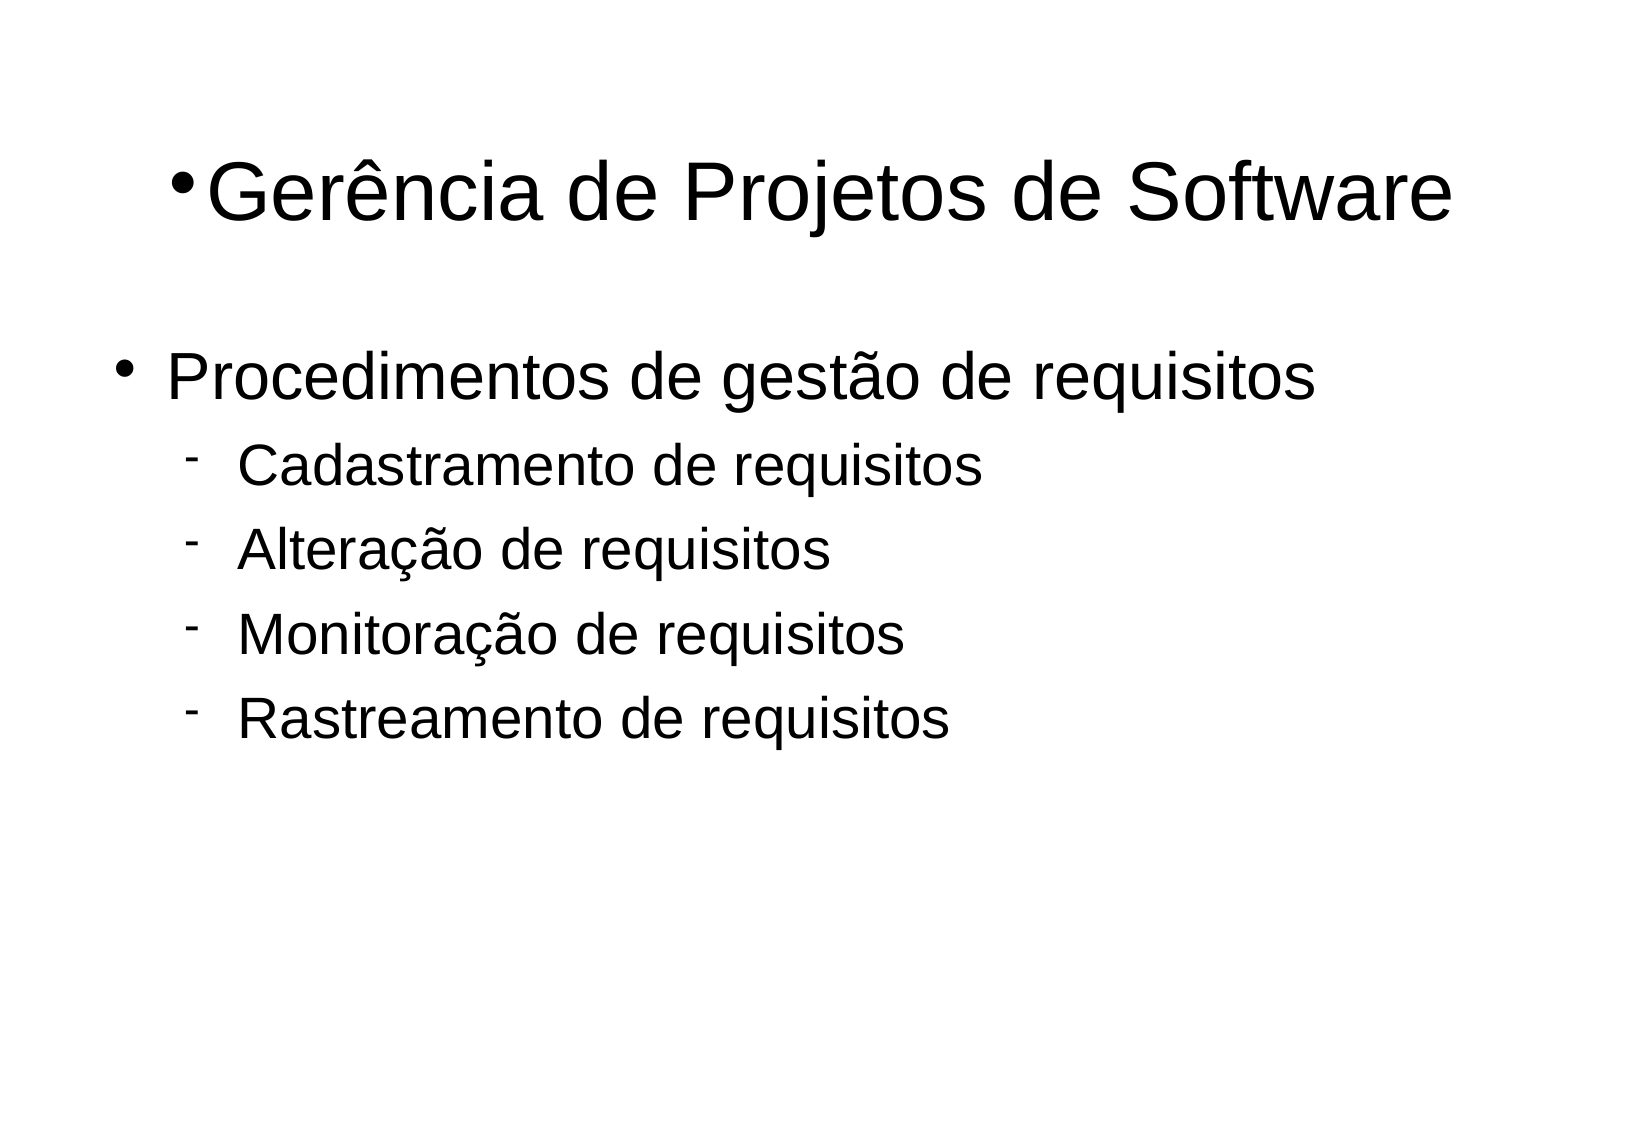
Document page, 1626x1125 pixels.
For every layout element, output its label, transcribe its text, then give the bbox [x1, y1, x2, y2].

text_box Gerência de Projetos de Software [81, 74, 1544, 300]
text_box Procedimentos de gestão de requisitos Cadastramento de requisitos Alteração de requisitos Monitoração de requisitos Rastreamento de requisitos [81, 324, 1544, 963]
